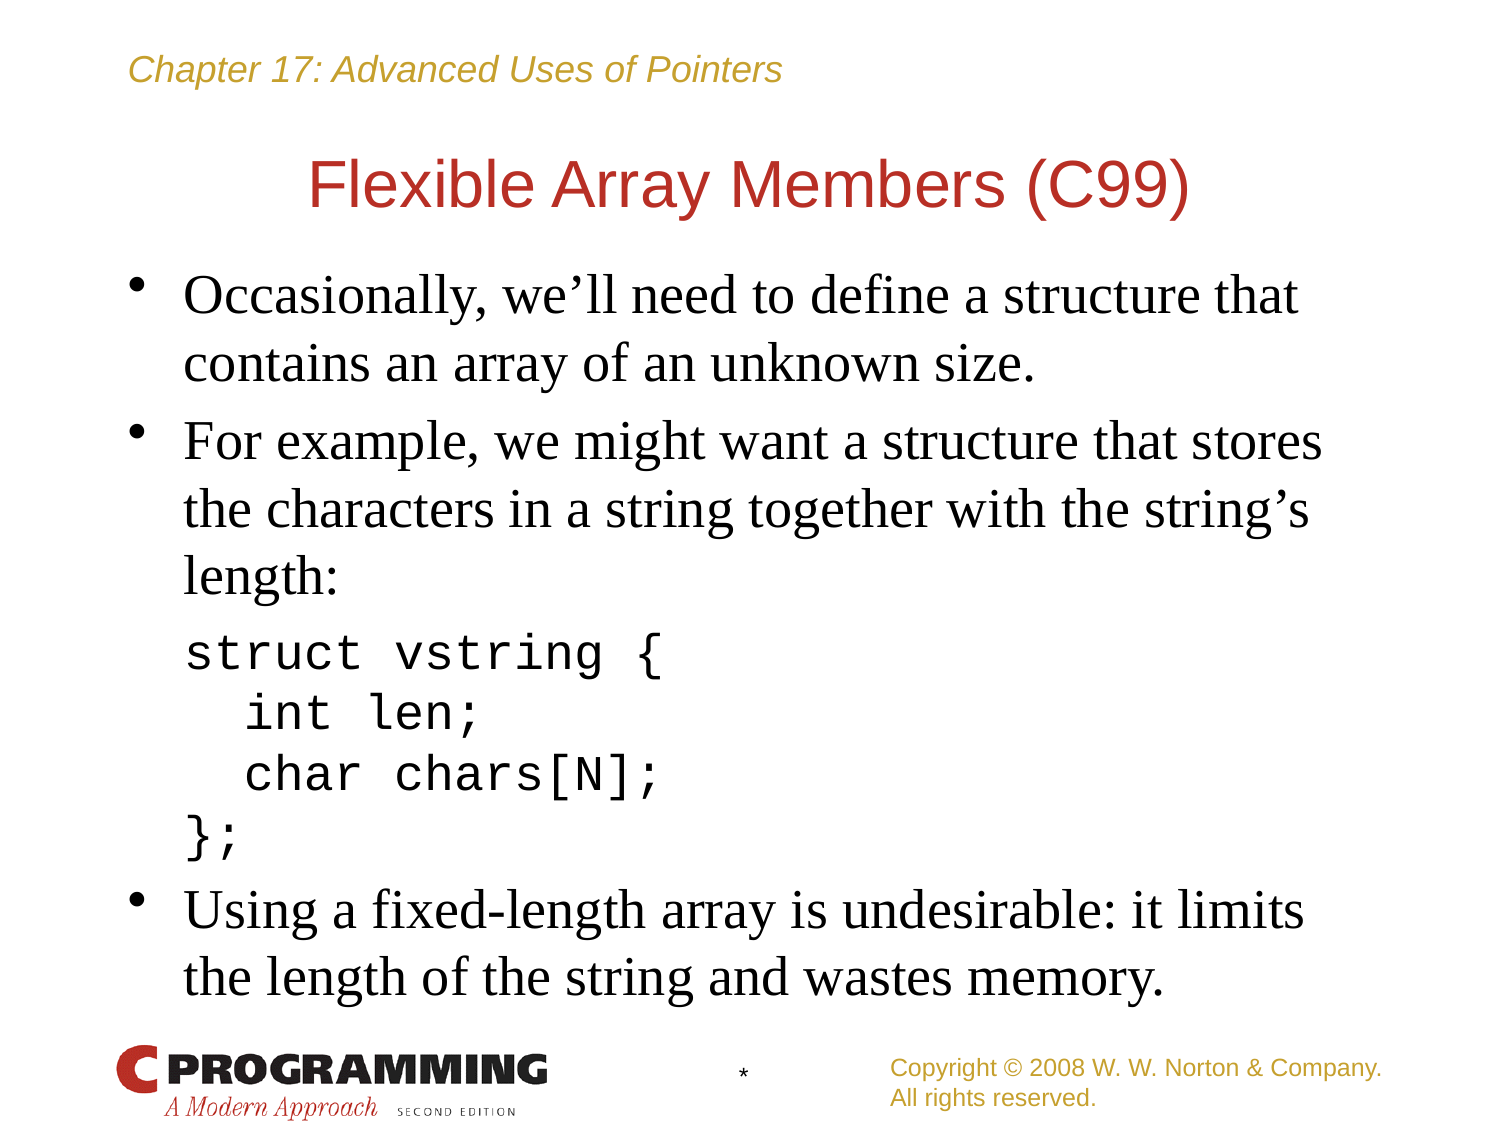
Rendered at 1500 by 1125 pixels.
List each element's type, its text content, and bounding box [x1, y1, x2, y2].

text_box Copyright © 2008 W. W. Norton & Company. All rights reserved. [874, 1043, 1388, 1119]
picture [112, 1041, 550, 1123]
text_box * [687, 1050, 800, 1100]
title Flexible Array Members (C99) [112, 125, 1388, 238]
list Occasionally, we’ll need to define a structure that contains an array of an unknown size. For example, we might want a structure that stores the characters in a string together with the string’s length: struct vstring { int len; char chars[N]; }; Using a fixed-length array is undesirable: it limits the length of the string and wastes memory. [112, 249, 1388, 1038]
